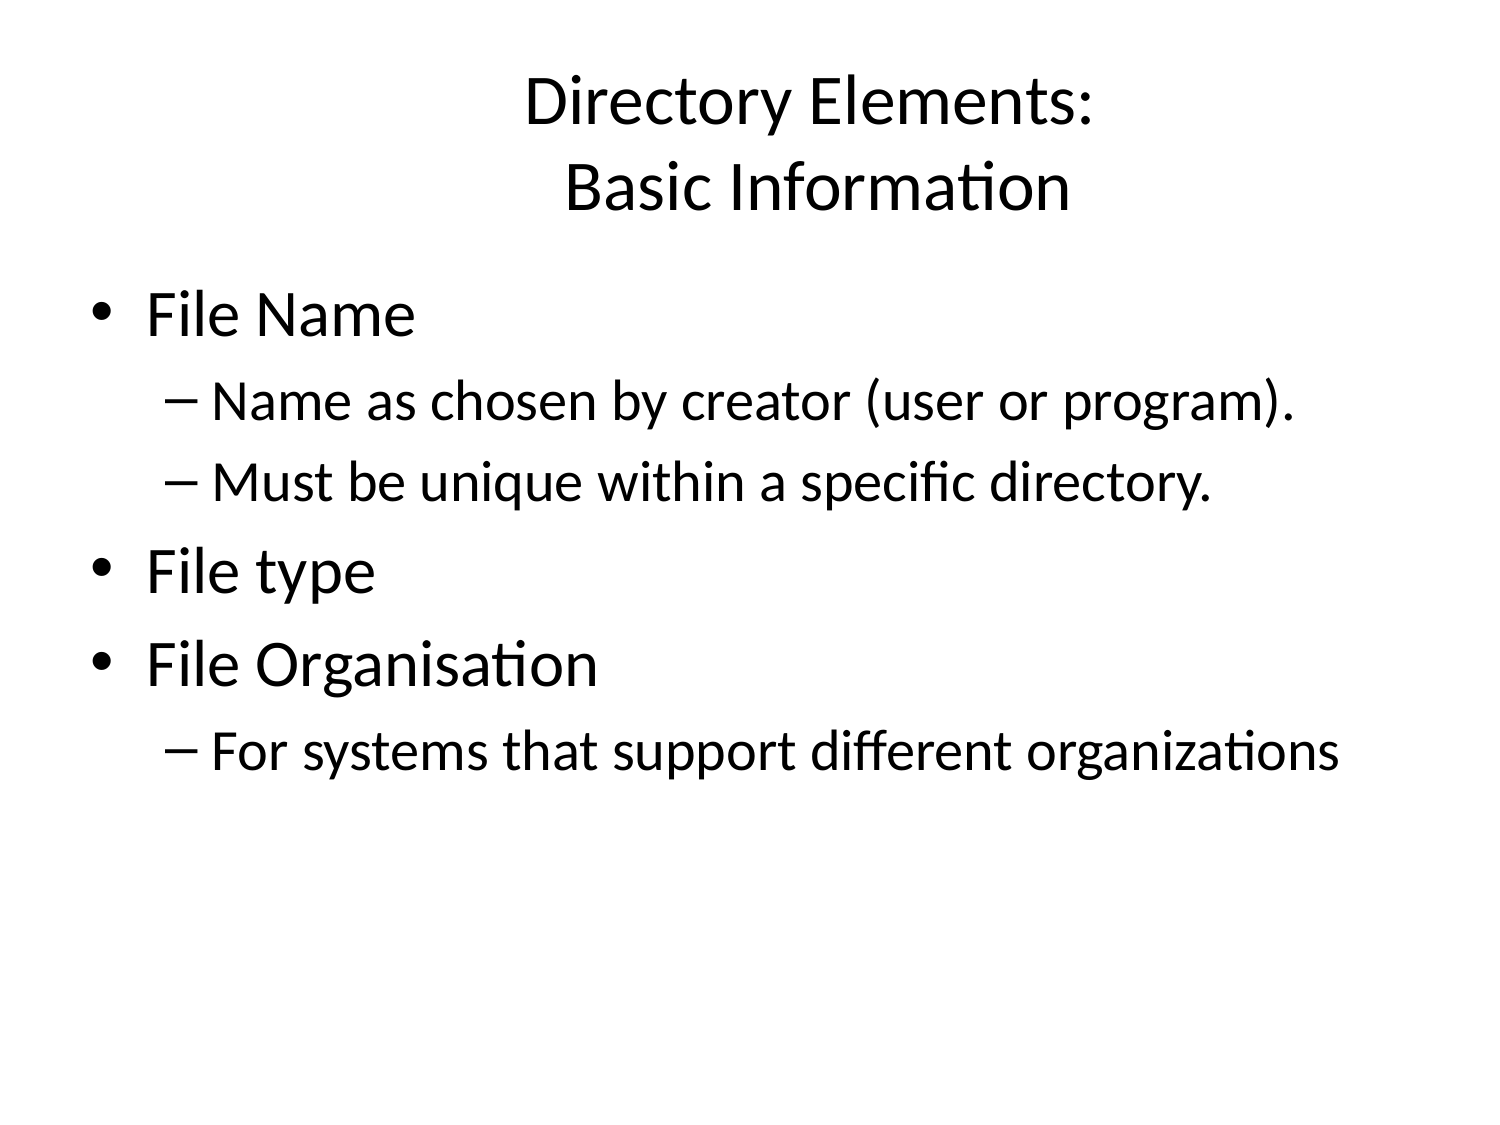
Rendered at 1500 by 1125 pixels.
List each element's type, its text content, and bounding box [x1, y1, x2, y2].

list File Name Name as chosen by creator (user or program). Must be unique within a specific directory. File type File Organisation For systems that support different organizations [75, 262, 1425, 1005]
title Directory Elements: Basic Information [212, 45, 1425, 233]
